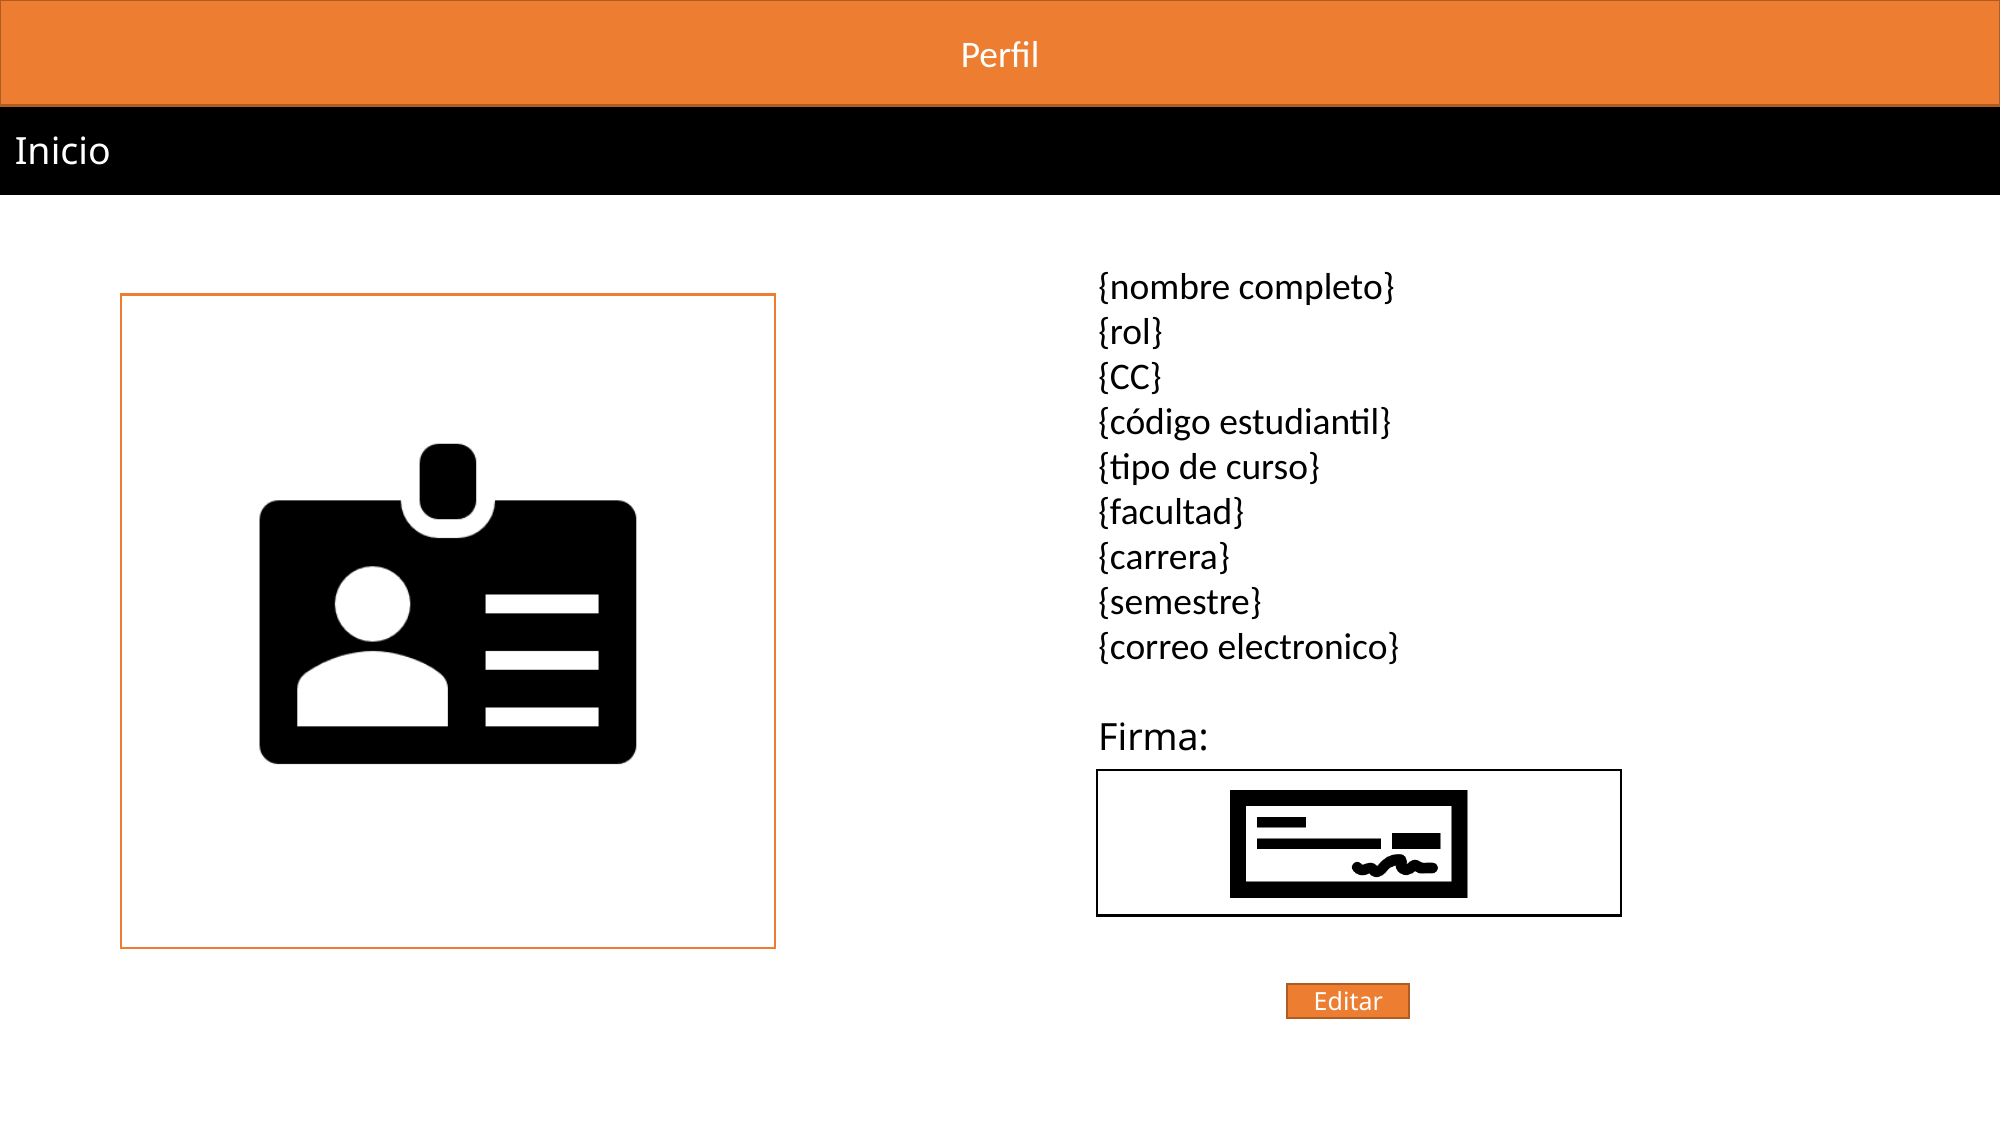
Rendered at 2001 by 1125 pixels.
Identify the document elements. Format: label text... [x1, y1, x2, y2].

text_box [120, 293, 776, 949]
text_box {nombre completo} {rol} {CC} {código estudiantil} {tipo de curso} {facultad} {carrera} {semestre} {correo electronico} [1083, 254, 1663, 675]
text_box Perfil [0, 0, 2000, 107]
text_box [1478, 769, 1622, 917]
text_box Inicio [0, 120, 1232, 180]
text_box Editar [1286, 983, 1410, 1019]
text_box Firma: [1083, 705, 1230, 810]
picture [1219, 714, 1478, 973]
picture [222, 378, 674, 830]
text_box [1096, 769, 1219, 917]
text_box [0, 107, 2000, 195]
